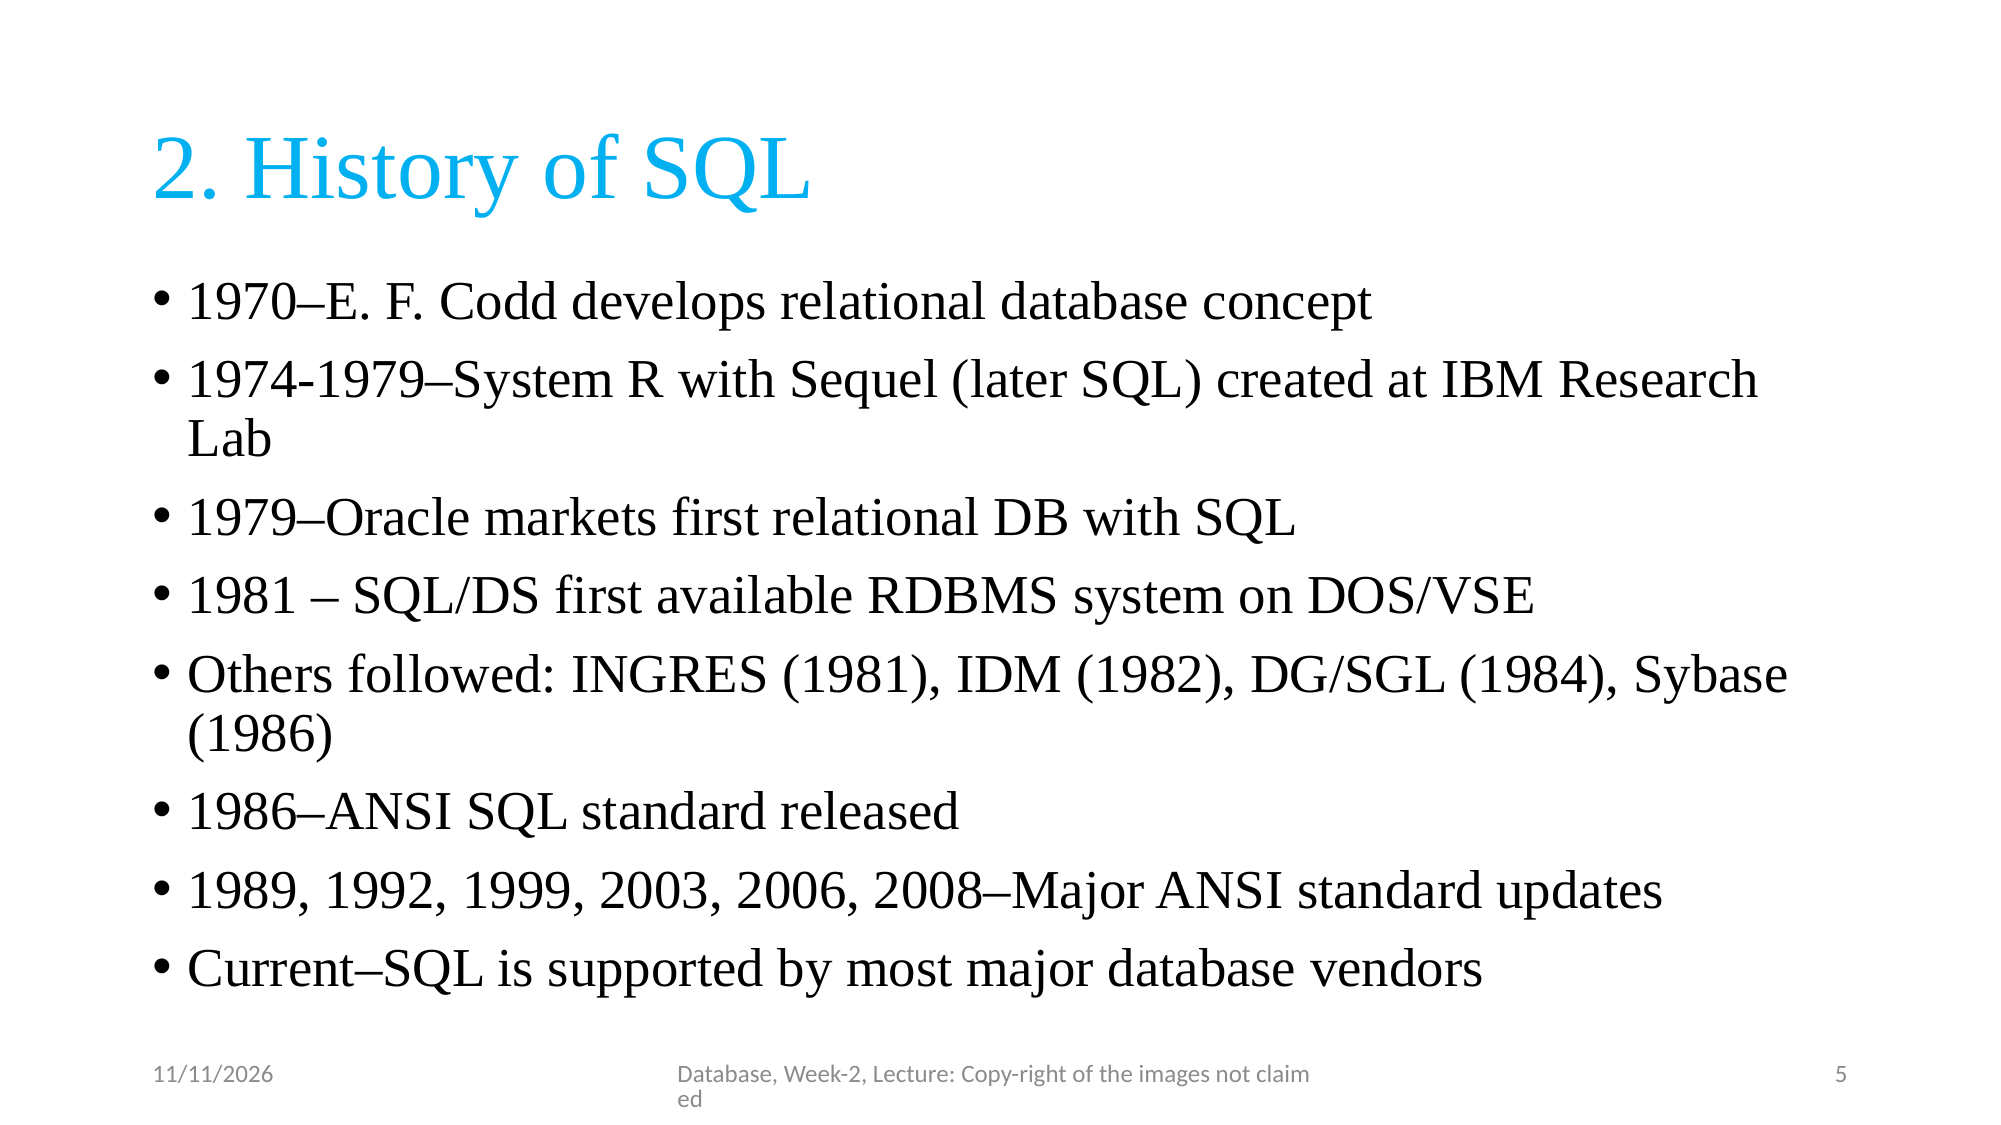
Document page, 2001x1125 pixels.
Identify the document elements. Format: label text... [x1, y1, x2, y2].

list 1970–E. F. Codd develops relational database concept 1974-1979–System R with Sequel (later SQL) created at IBM Research Lab 1979–Oracle markets first relational DB with SQL 1981 – SQL/DS first available RDBMS system on DOS/VSE Others followed: INGRES (1981), IDM (1982), DG/SGL (1984), Sybase (1986) 1986–ANSI SQL standard released 1989, 1992, 1999, 2003, 2006, 2008–Major ANSI standard updates Current–SQL is supported by most major database vendors [137, 264, 1863, 1014]
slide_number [137, 1042, 588, 1103]
footer Database, Week-2, Lecture: Copy-right of the images not claimed [662, 1042, 1338, 1103]
title 2. History of SQL [137, 59, 1863, 264]
slide_number 5 [1412, 1042, 1863, 1103]
